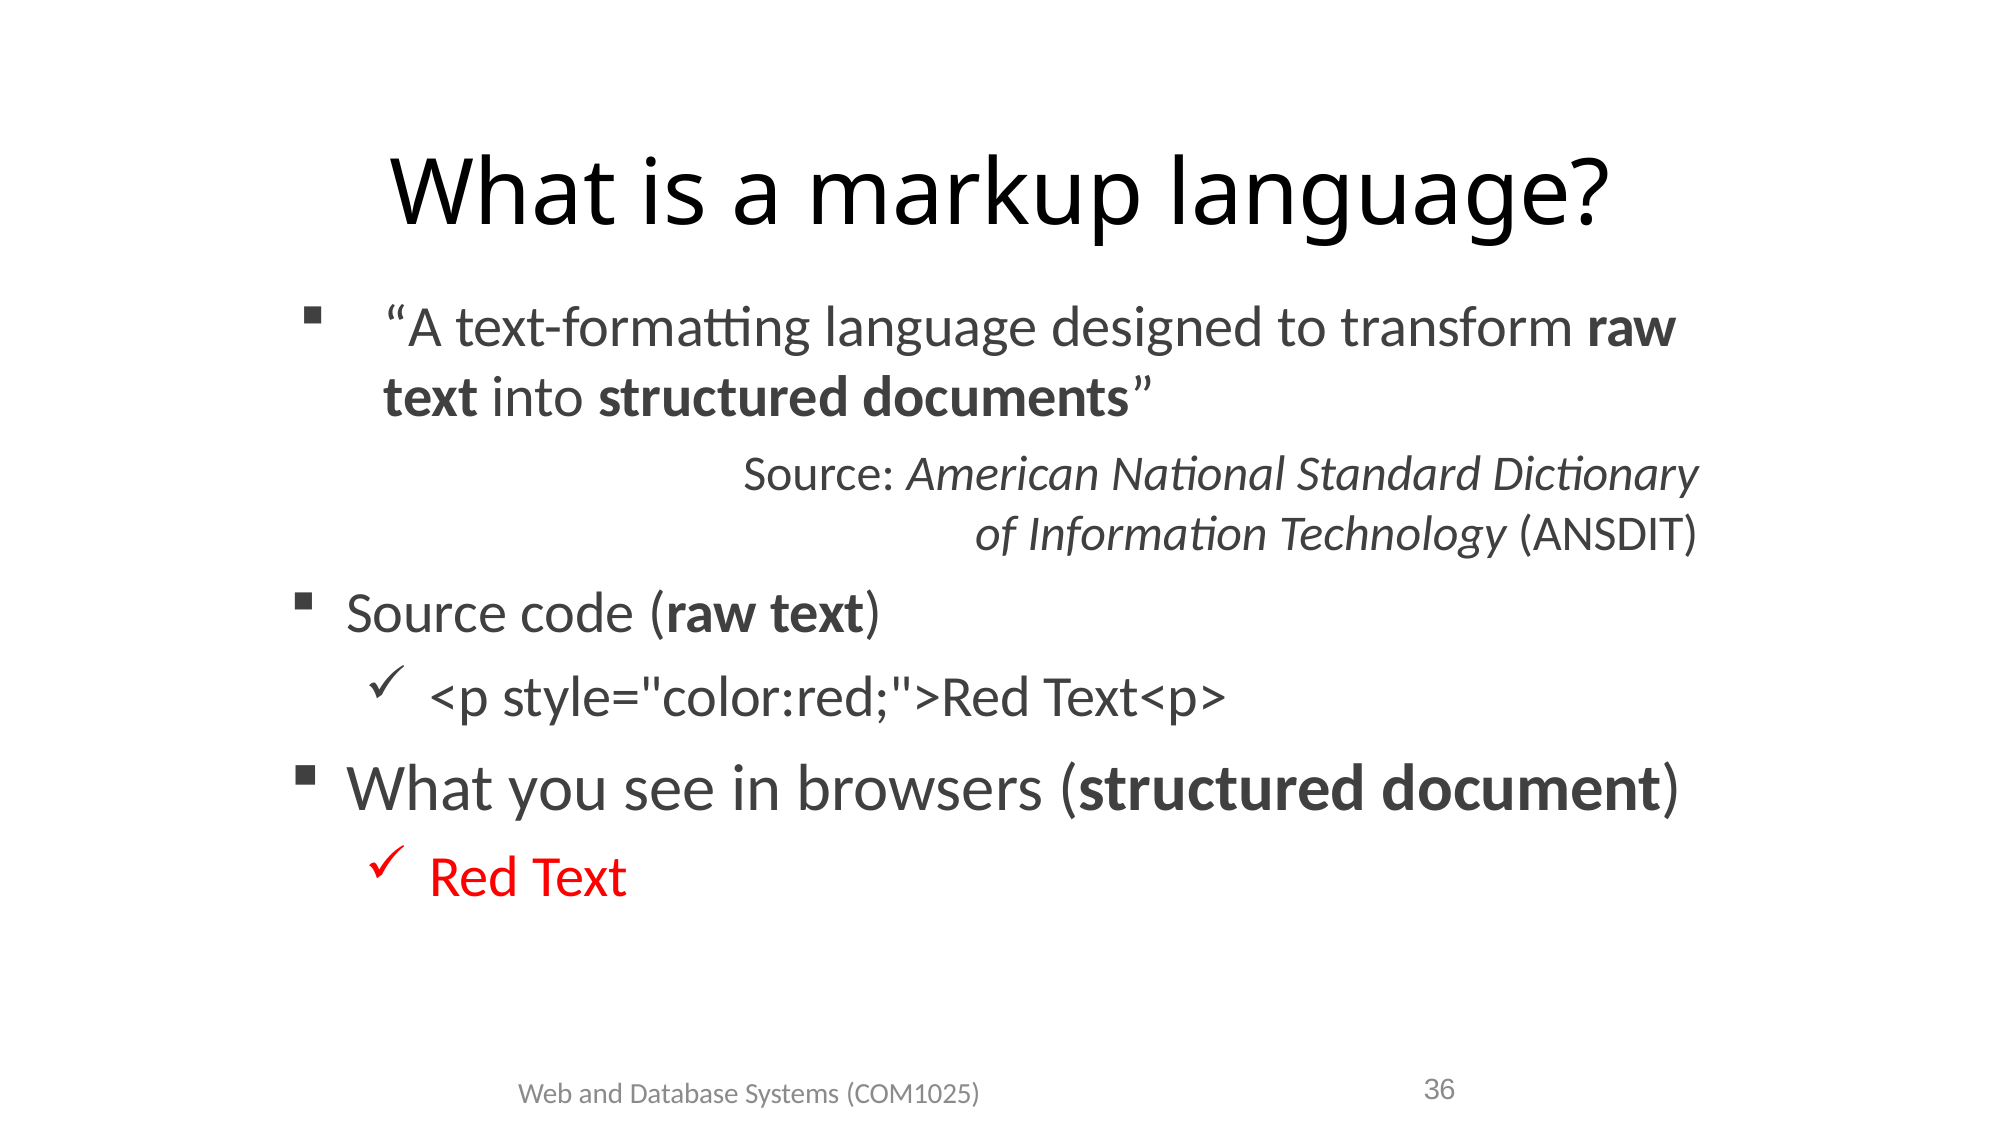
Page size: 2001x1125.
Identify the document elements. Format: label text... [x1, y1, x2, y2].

text_box “A text-formatting language designed to transform raw text into structured documents” Source: American National Standard Dictionary of Information Technology (ANSDIT) Source code (raw text) <p style="color:red;">Red Text<p> What you see in browsers (structured document) Red Text [287, 285, 1700, 908]
title What is a markup language? [387, 55, 2000, 282]
slide_number 36 [1408, 908, 1456, 1125]
footer Web and Database Systems (COM1025) [511, 908, 985, 1125]
